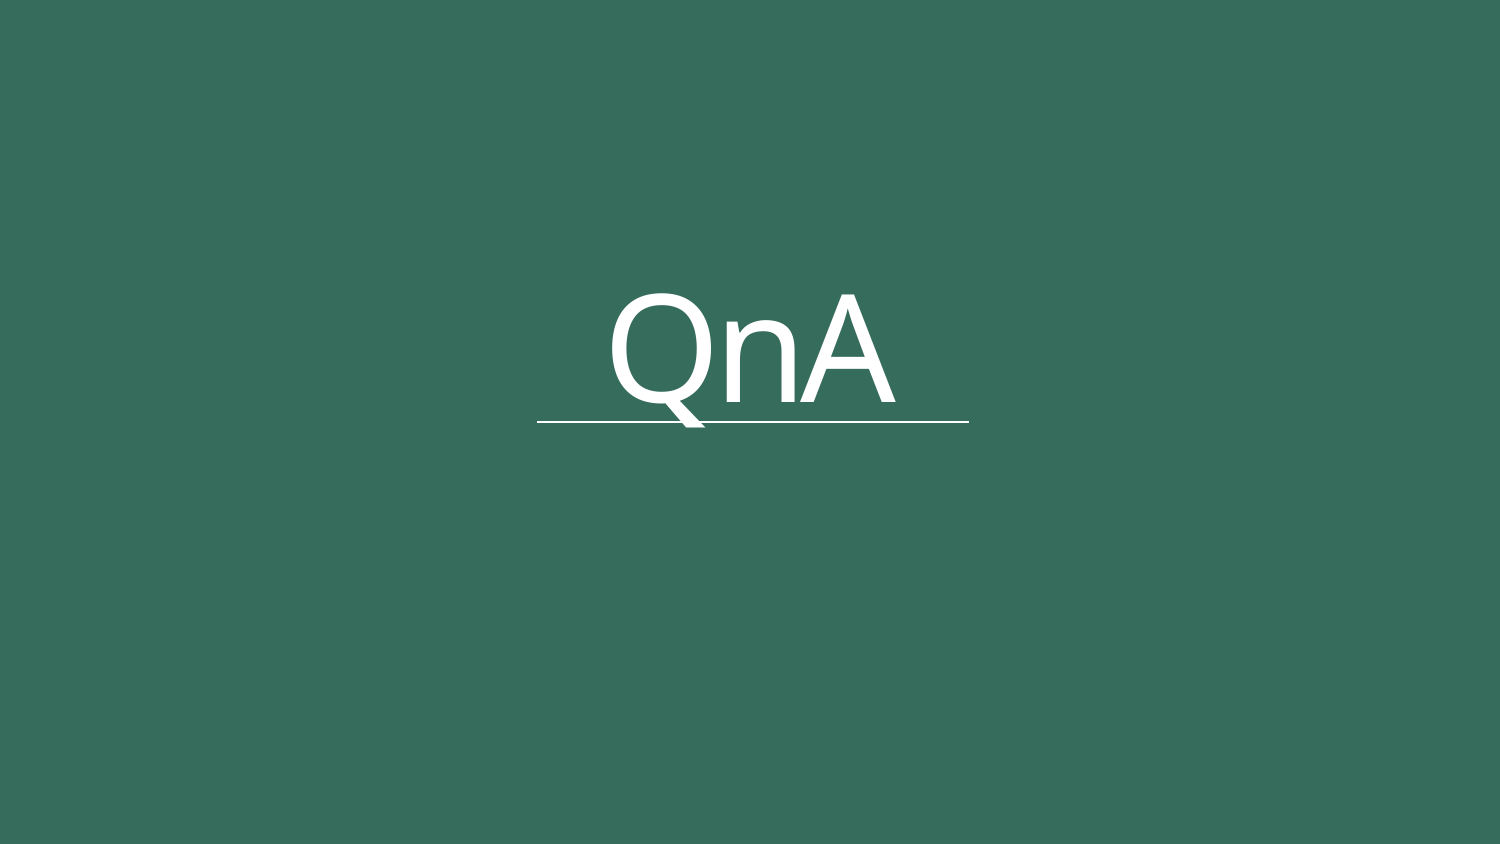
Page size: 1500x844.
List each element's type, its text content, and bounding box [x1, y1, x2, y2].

text_box QnA [472, 244, 1028, 440]
